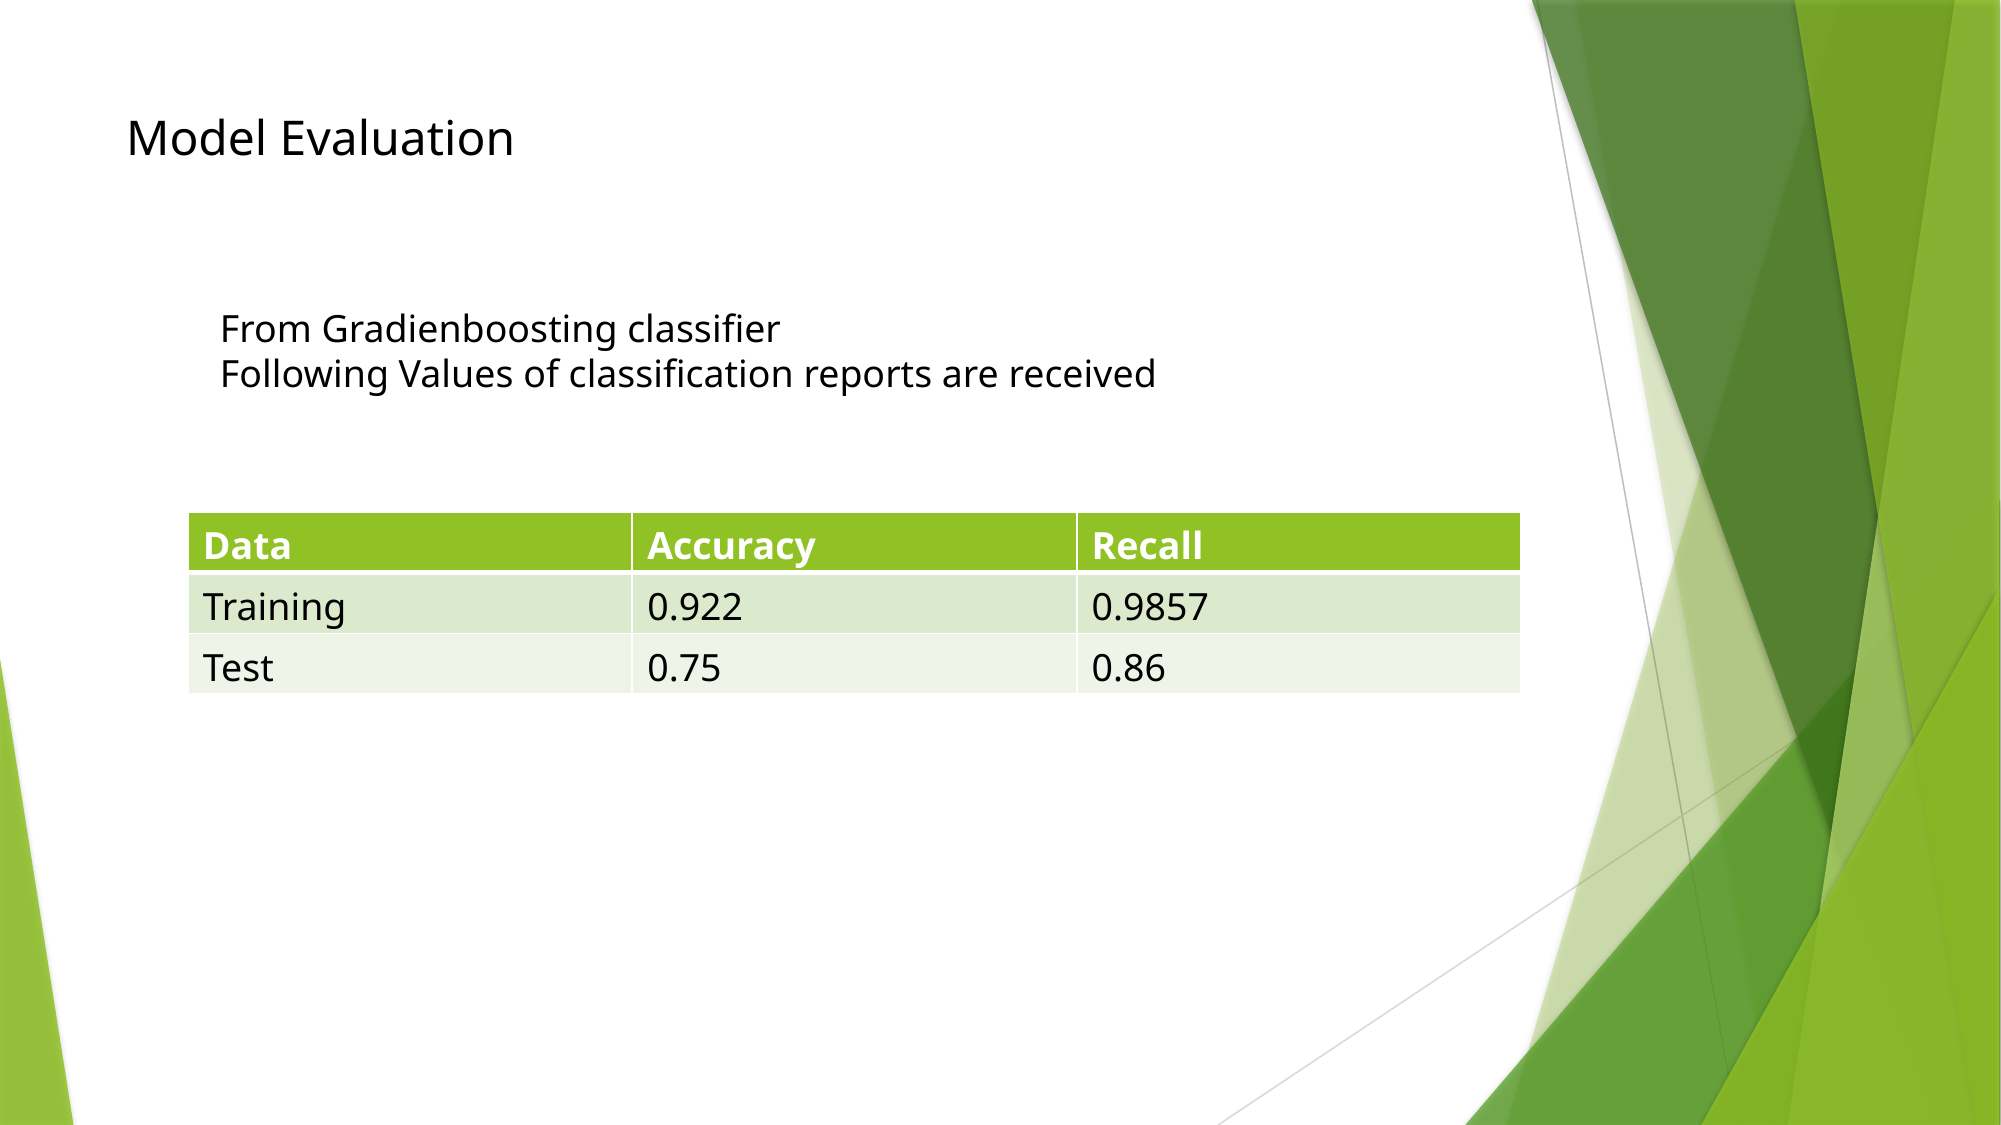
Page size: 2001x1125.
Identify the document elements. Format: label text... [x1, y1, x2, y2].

table_header Accuracy [633, 513, 1076, 570]
table_cell 0.86 [1078, 634, 1520, 693]
table_cell Training [189, 575, 631, 633]
text_box From Gradienboosting classifier Following Values of classification reports are received [205, 297, 1450, 448]
table_cell Test [189, 634, 631, 693]
table_cell 0.922 [633, 575, 1076, 633]
table_cell 0.75 [633, 634, 1076, 693]
table_header Recall [1078, 513, 1520, 570]
table_cell 0.9857 [1078, 575, 1520, 633]
title Model Evaluation [111, 99, 1522, 231]
table_header Data [189, 513, 631, 570]
